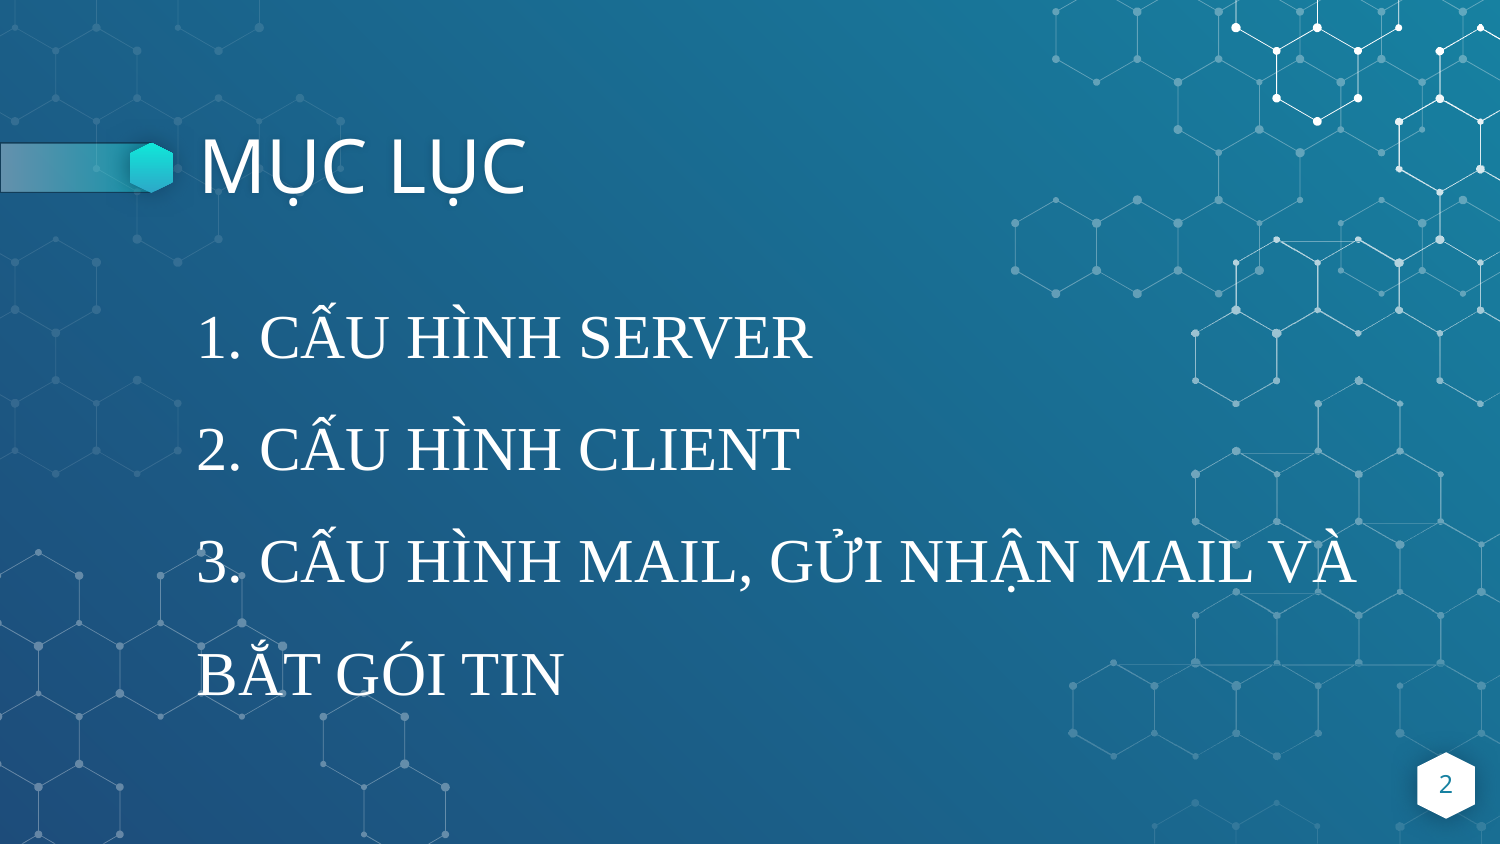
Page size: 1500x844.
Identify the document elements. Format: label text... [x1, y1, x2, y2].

title MỤC LỤC [198, 140, 1302, 198]
slide_number ‹#› [1417, 752, 1475, 819]
text_box 1. CẤU HÌNH SERVER 2. CẤU HÌNH CLIENT 3. CẤU HÌNH MAIL, GỬI NHẬN MAIL VÀ BẮT GÓI TIN [181, 250, 1418, 716]
